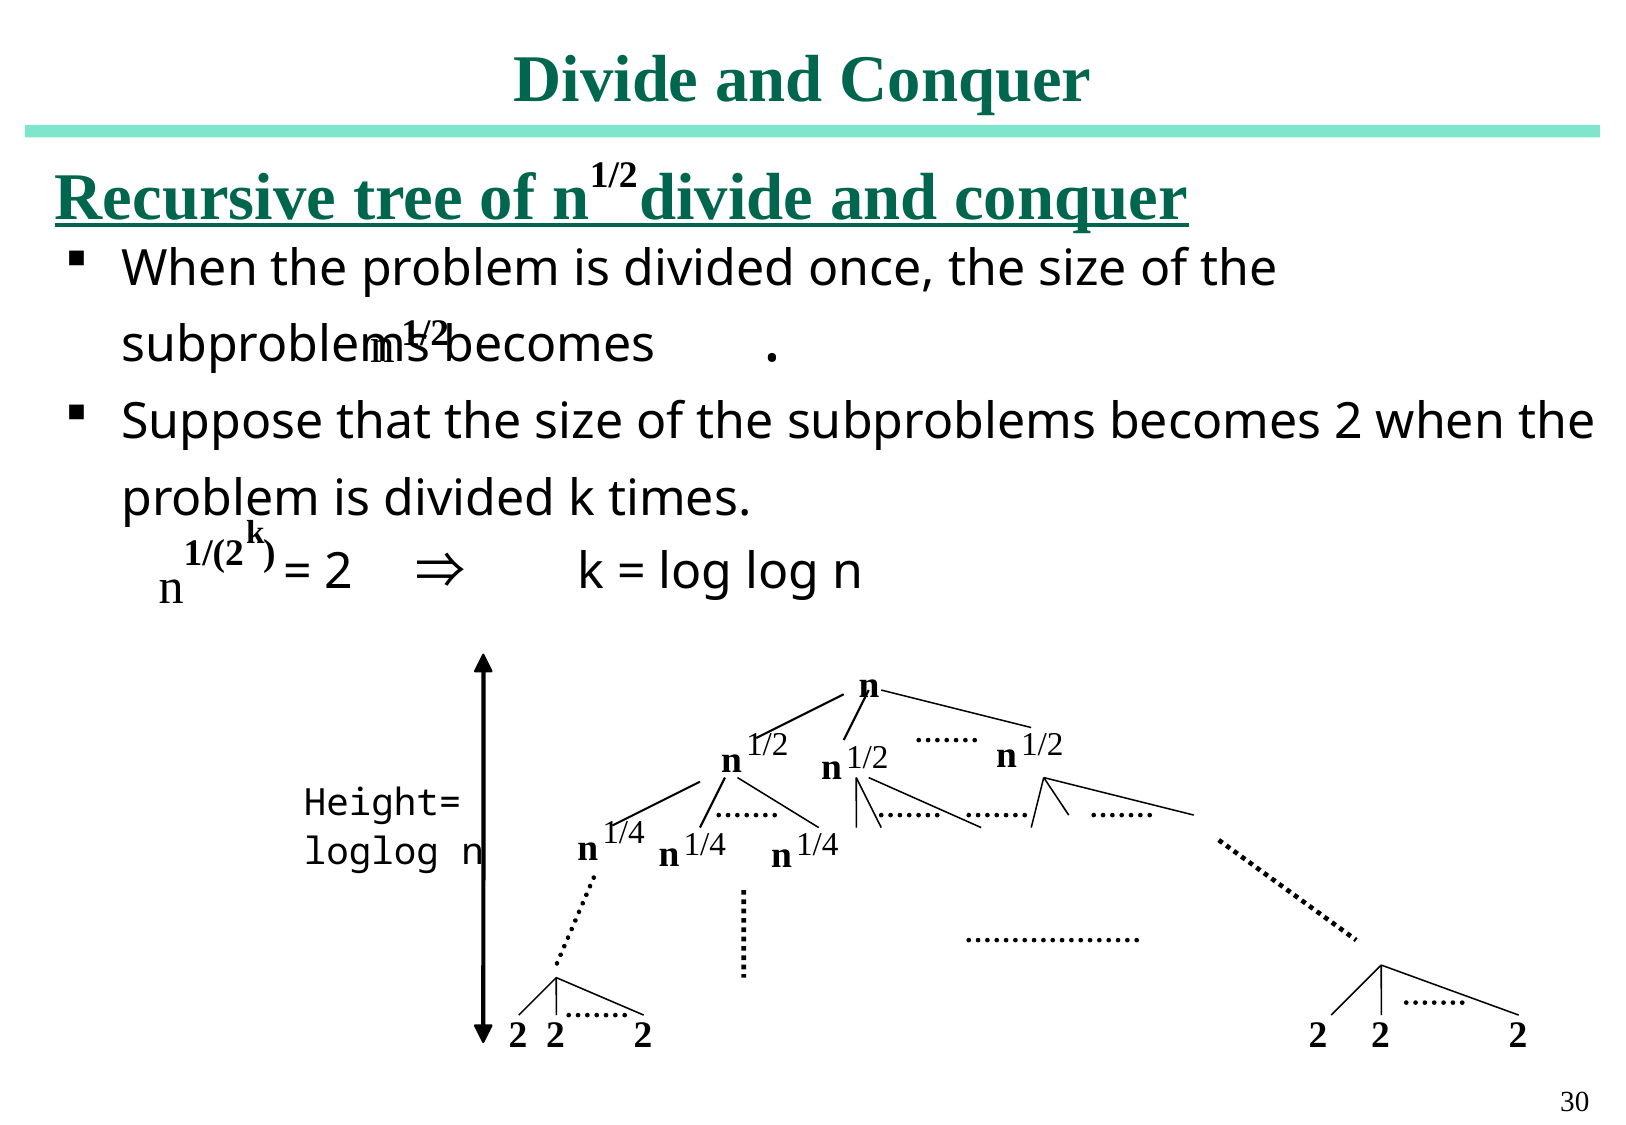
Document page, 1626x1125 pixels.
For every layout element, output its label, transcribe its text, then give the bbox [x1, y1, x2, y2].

slide_number 30 [1524, 1050, 1625, 1125]
list When the problem is divided once, the size of the subproblems becomes . Suppose that the size of the subproblems becomes 2 when the problem is divided k times. = 2 ⇒ k = log log n [50, 227, 1613, 1116]
text_box Divide and Conquer [42, 24, 1564, 125]
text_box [318, 652, 1557, 1063]
text_box 1/2 [574, 142, 663, 203]
title Recursive tree of n divide and conquer [39, 142, 1561, 243]
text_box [143, 502, 307, 622]
text_box n [355, 304, 431, 380]
text_box 1/2 [386, 300, 474, 361]
